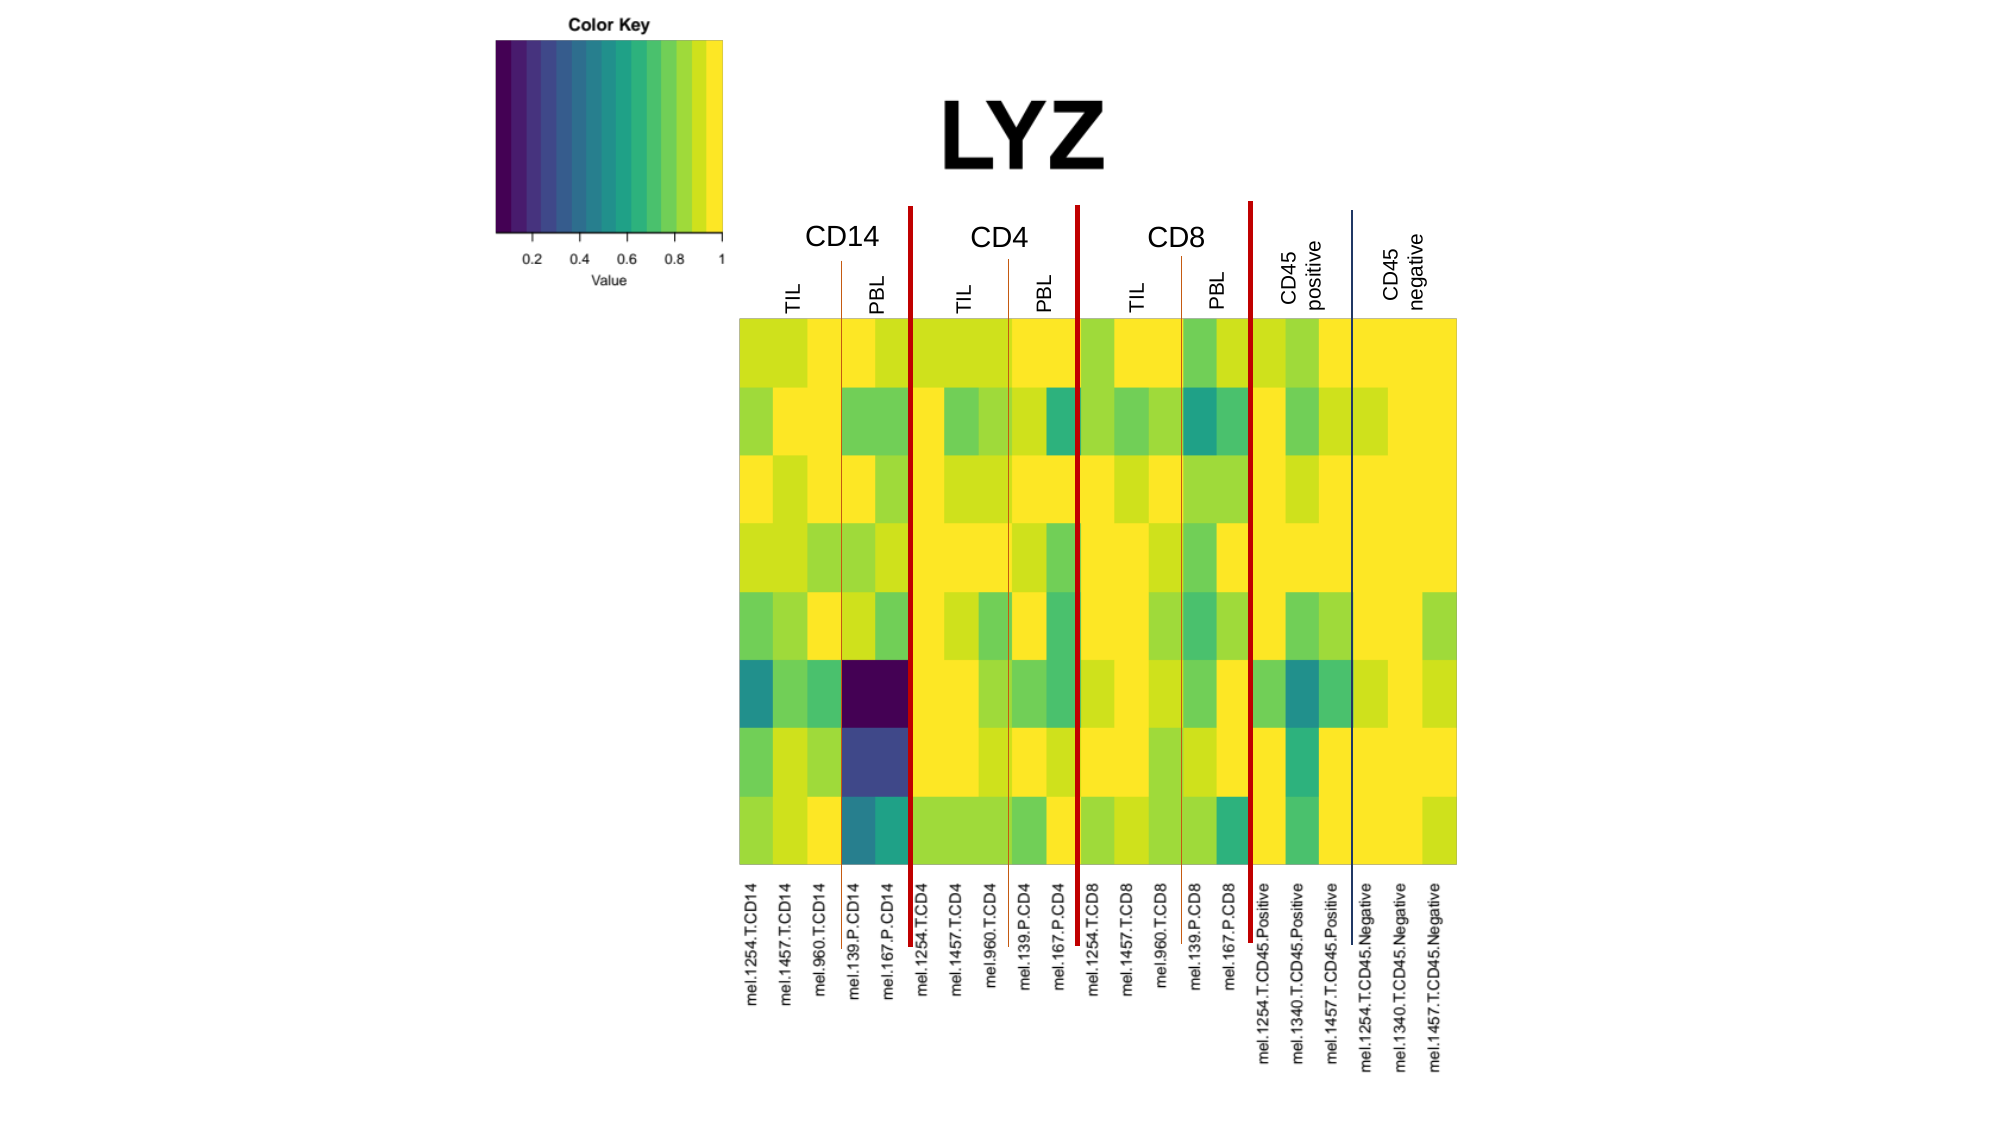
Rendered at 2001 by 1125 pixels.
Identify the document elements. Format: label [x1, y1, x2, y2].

list [428, 7, 1567, 1125]
